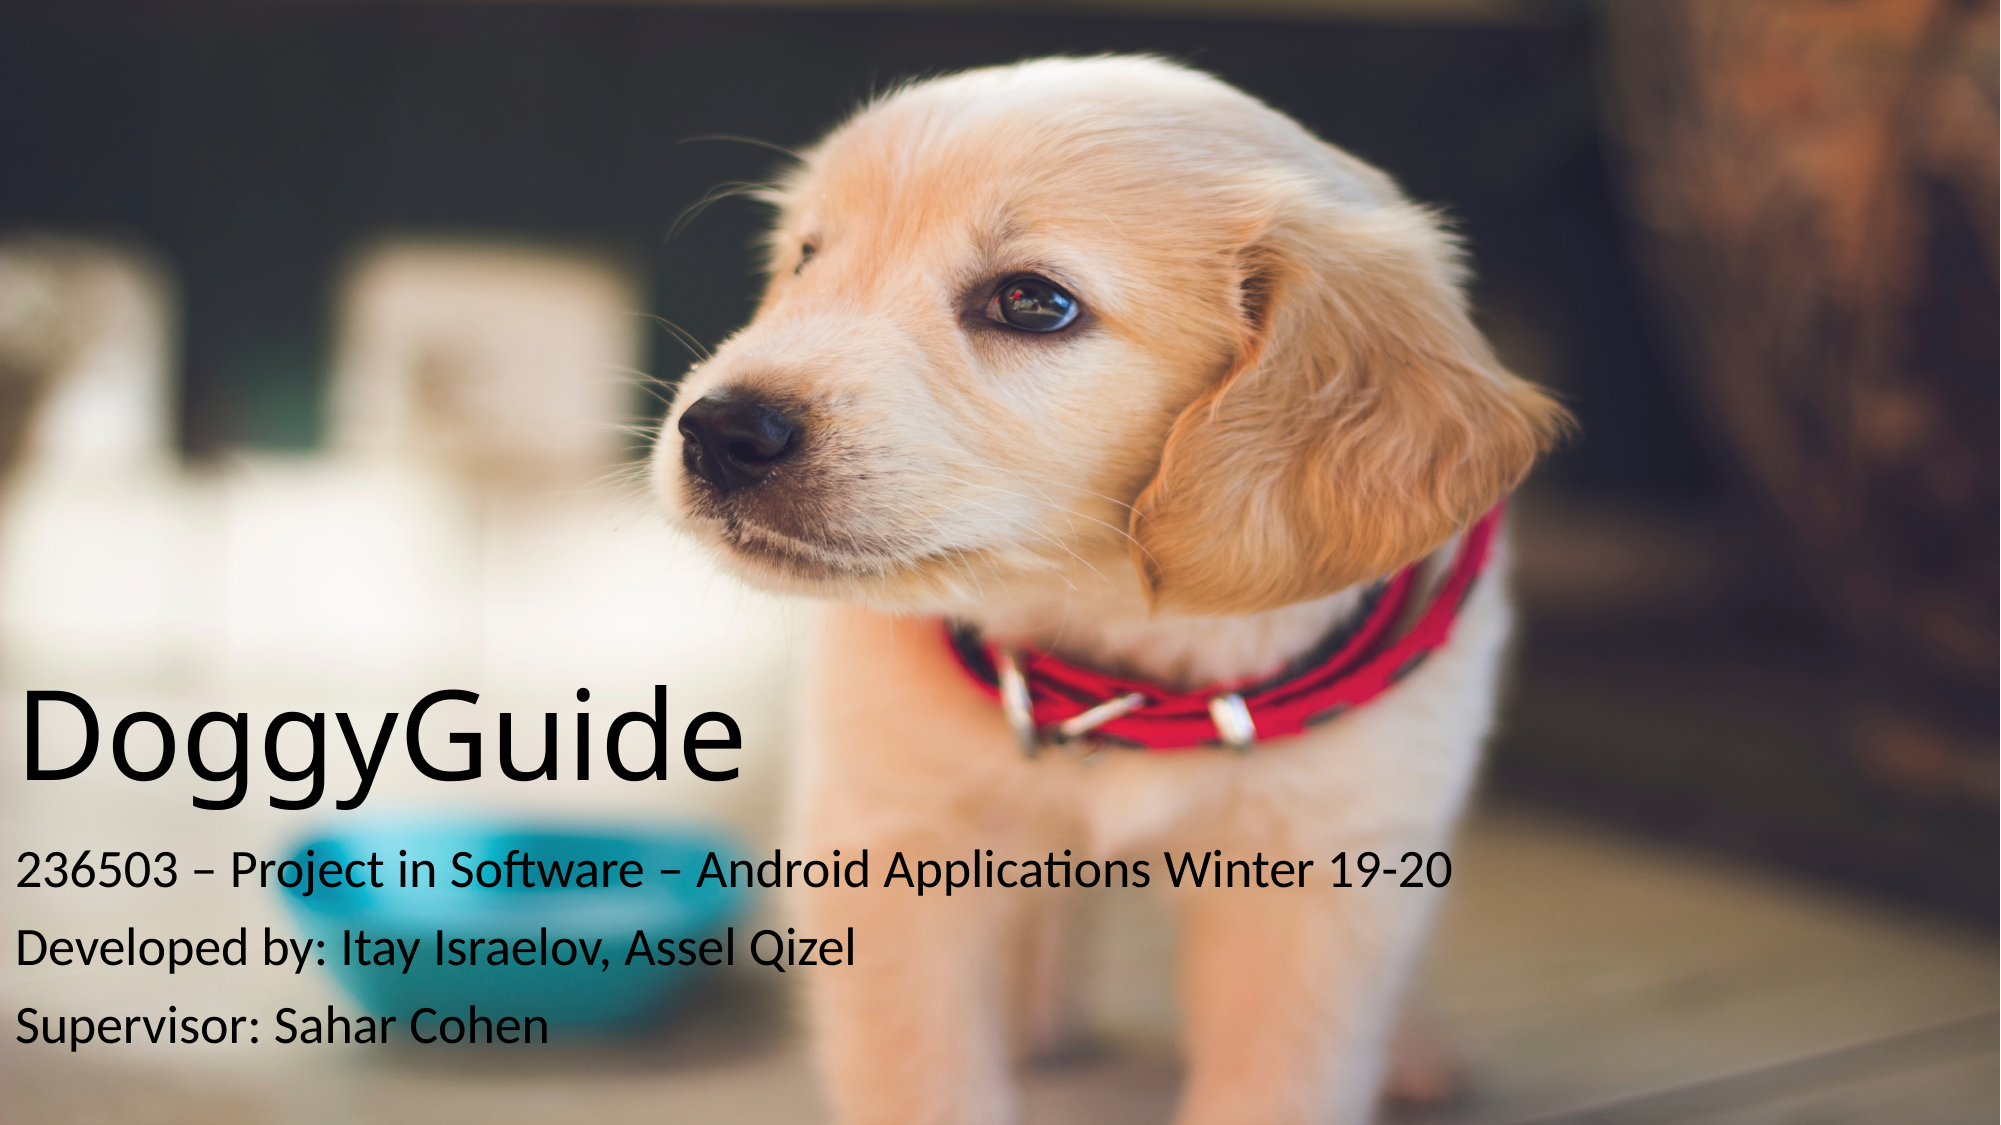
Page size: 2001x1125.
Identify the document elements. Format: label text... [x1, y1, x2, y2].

subtitle 236503 – Project in Software – Android Applications Winter 19-20 Developed by: Itay Israelov, Assel Qizel Supervisor: Sahar Cohen [0, 833, 1500, 1106]
picture [0, 0, 2000, 1125]
title DoggyGuide [0, 623, 1296, 816]
